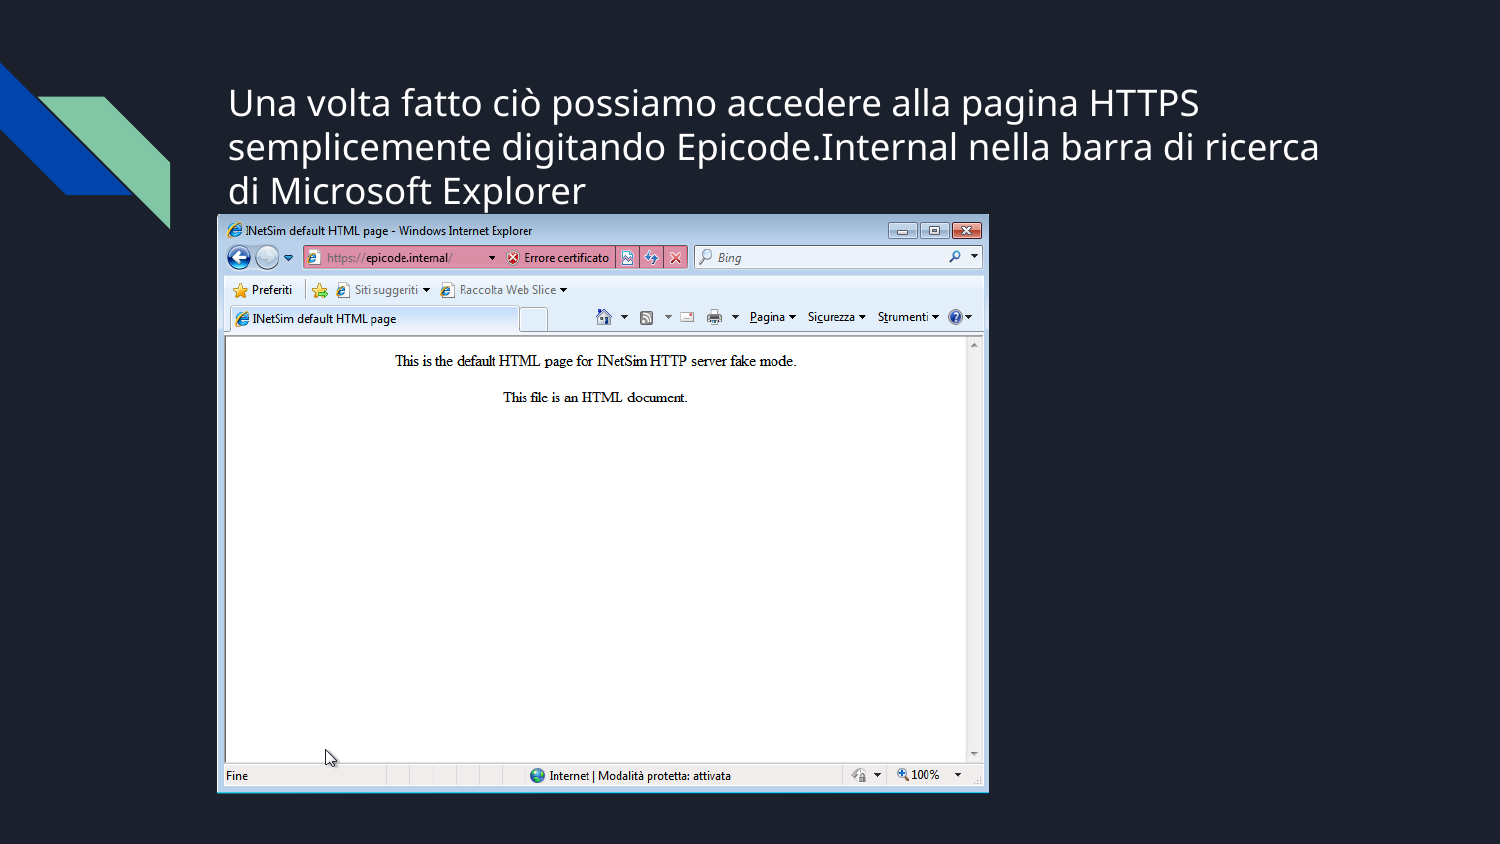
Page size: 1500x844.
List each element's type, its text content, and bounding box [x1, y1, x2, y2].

picture [217, 214, 989, 794]
title Una volta fatto ciò possiamo accedere alla pagina HTTPS semplicemente digitando Epicode.Internal nella barra di ricerca di Microsoft Explorer [212, 64, 1368, 215]
